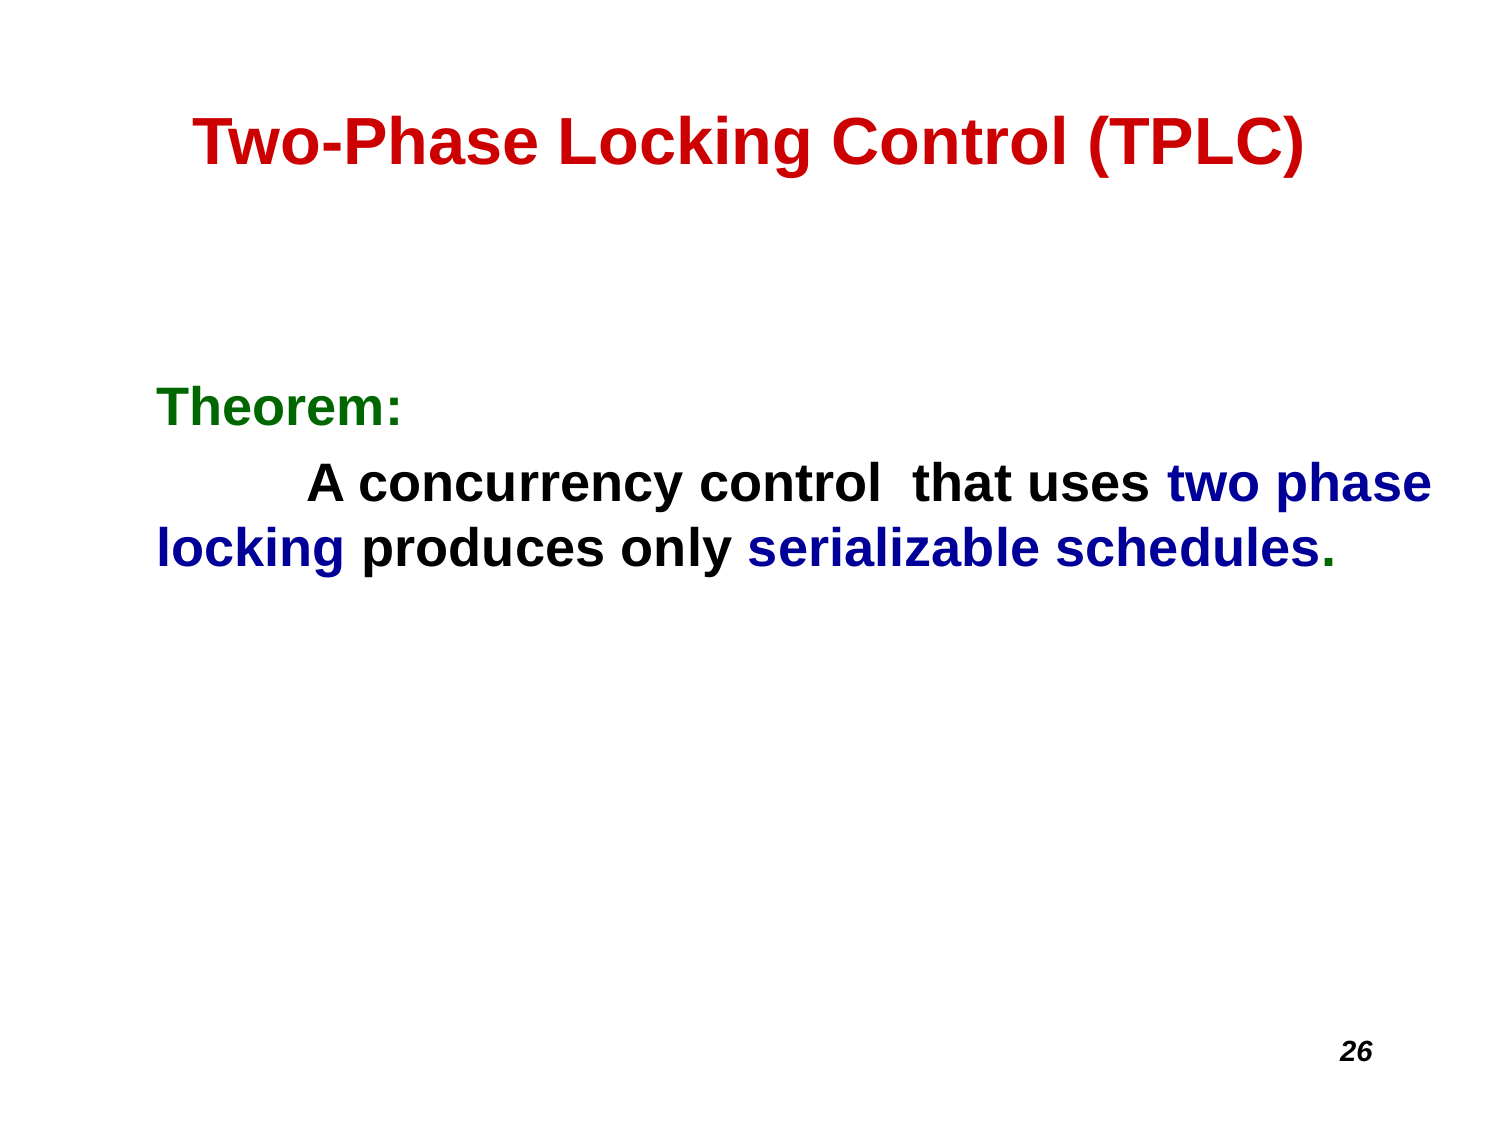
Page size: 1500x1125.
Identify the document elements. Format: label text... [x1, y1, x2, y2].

text_box [1074, 1051, 1388, 1100]
title Two-Phase Locking Control (TPLC) [112, 74, 1388, 201]
list Theorem: A concurrency control that uses two phase locking produces only serializable schedules. [84, 212, 1449, 1051]
